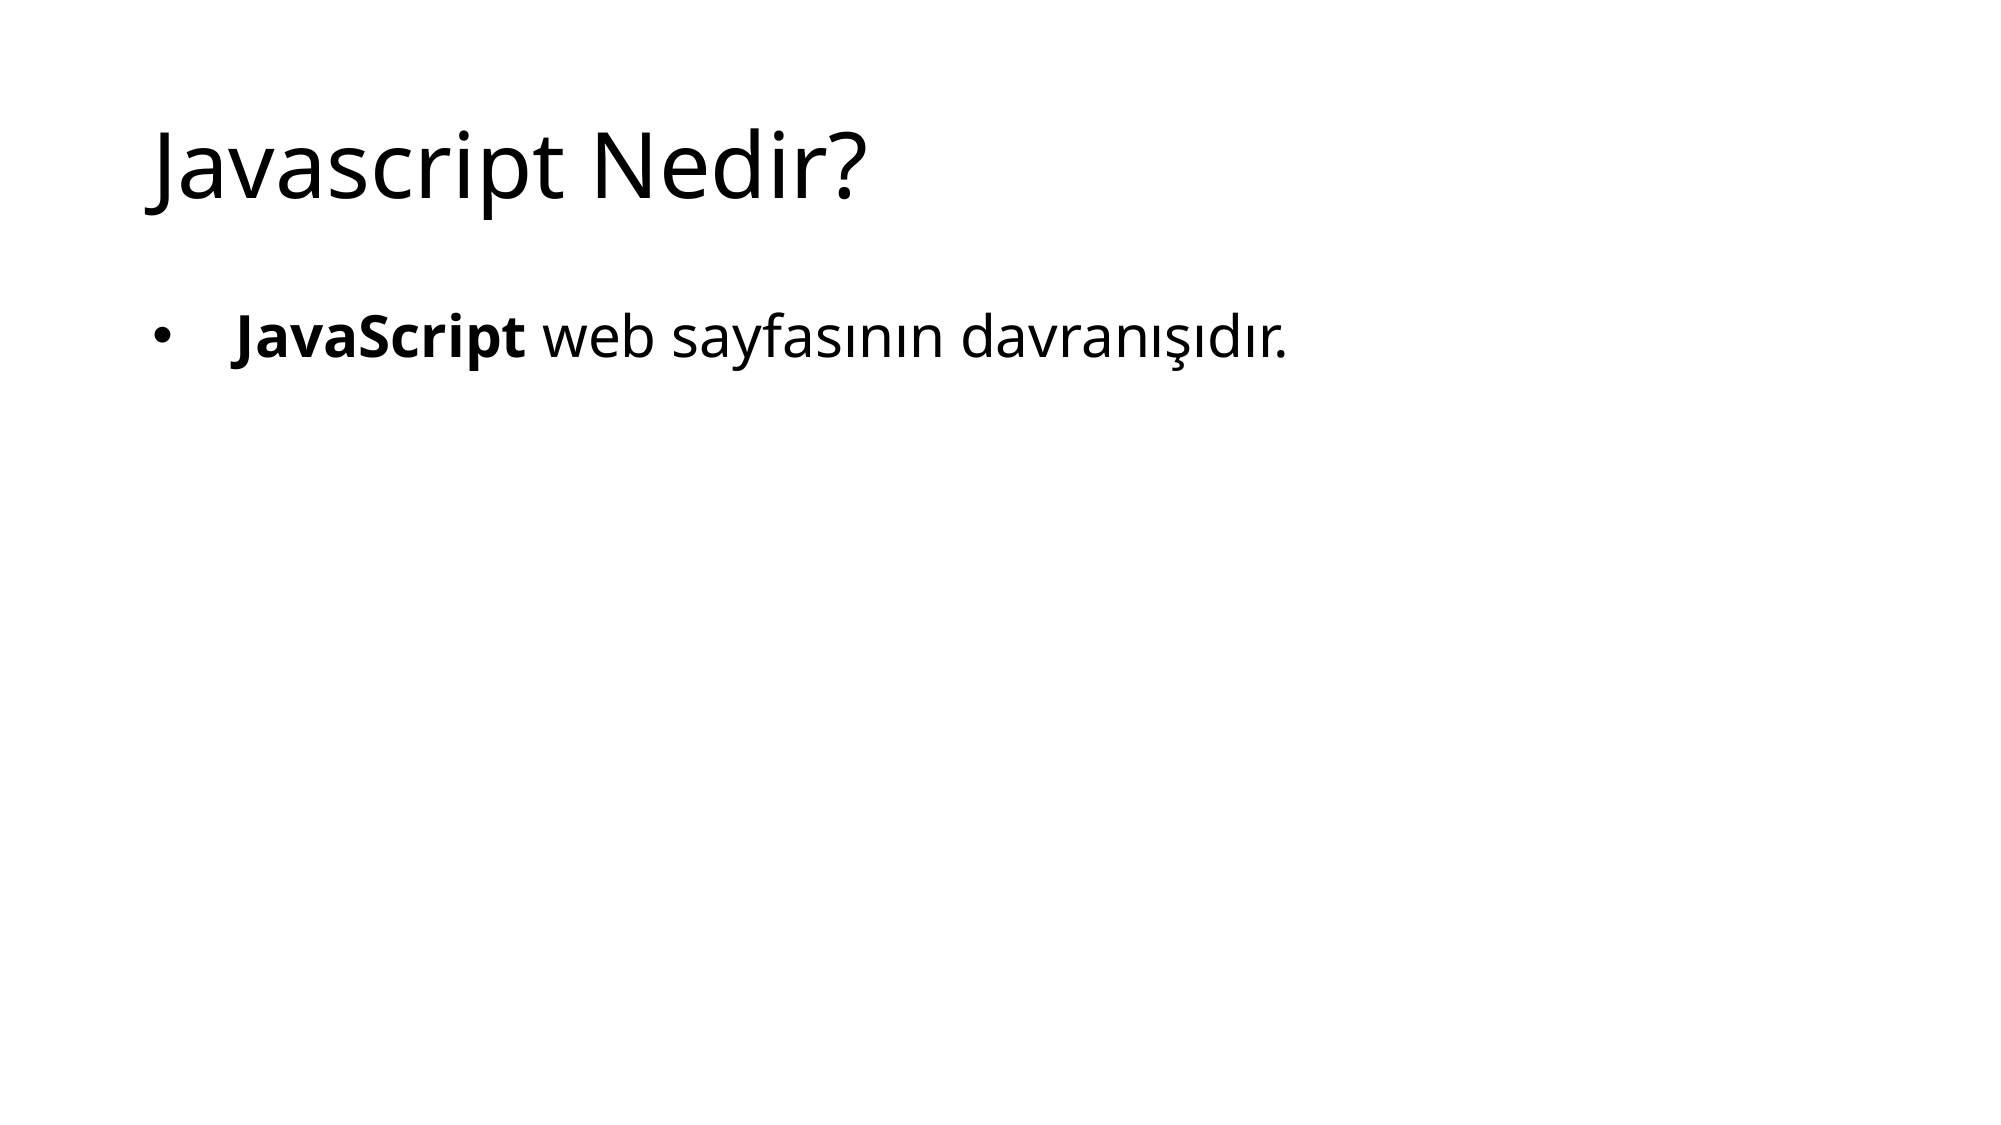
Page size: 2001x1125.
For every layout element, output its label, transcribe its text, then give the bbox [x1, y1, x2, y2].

title Javascript Nedir? [137, 59, 1863, 278]
list JavaScript web sayfasının davranışıdır. [137, 299, 1863, 1014]
